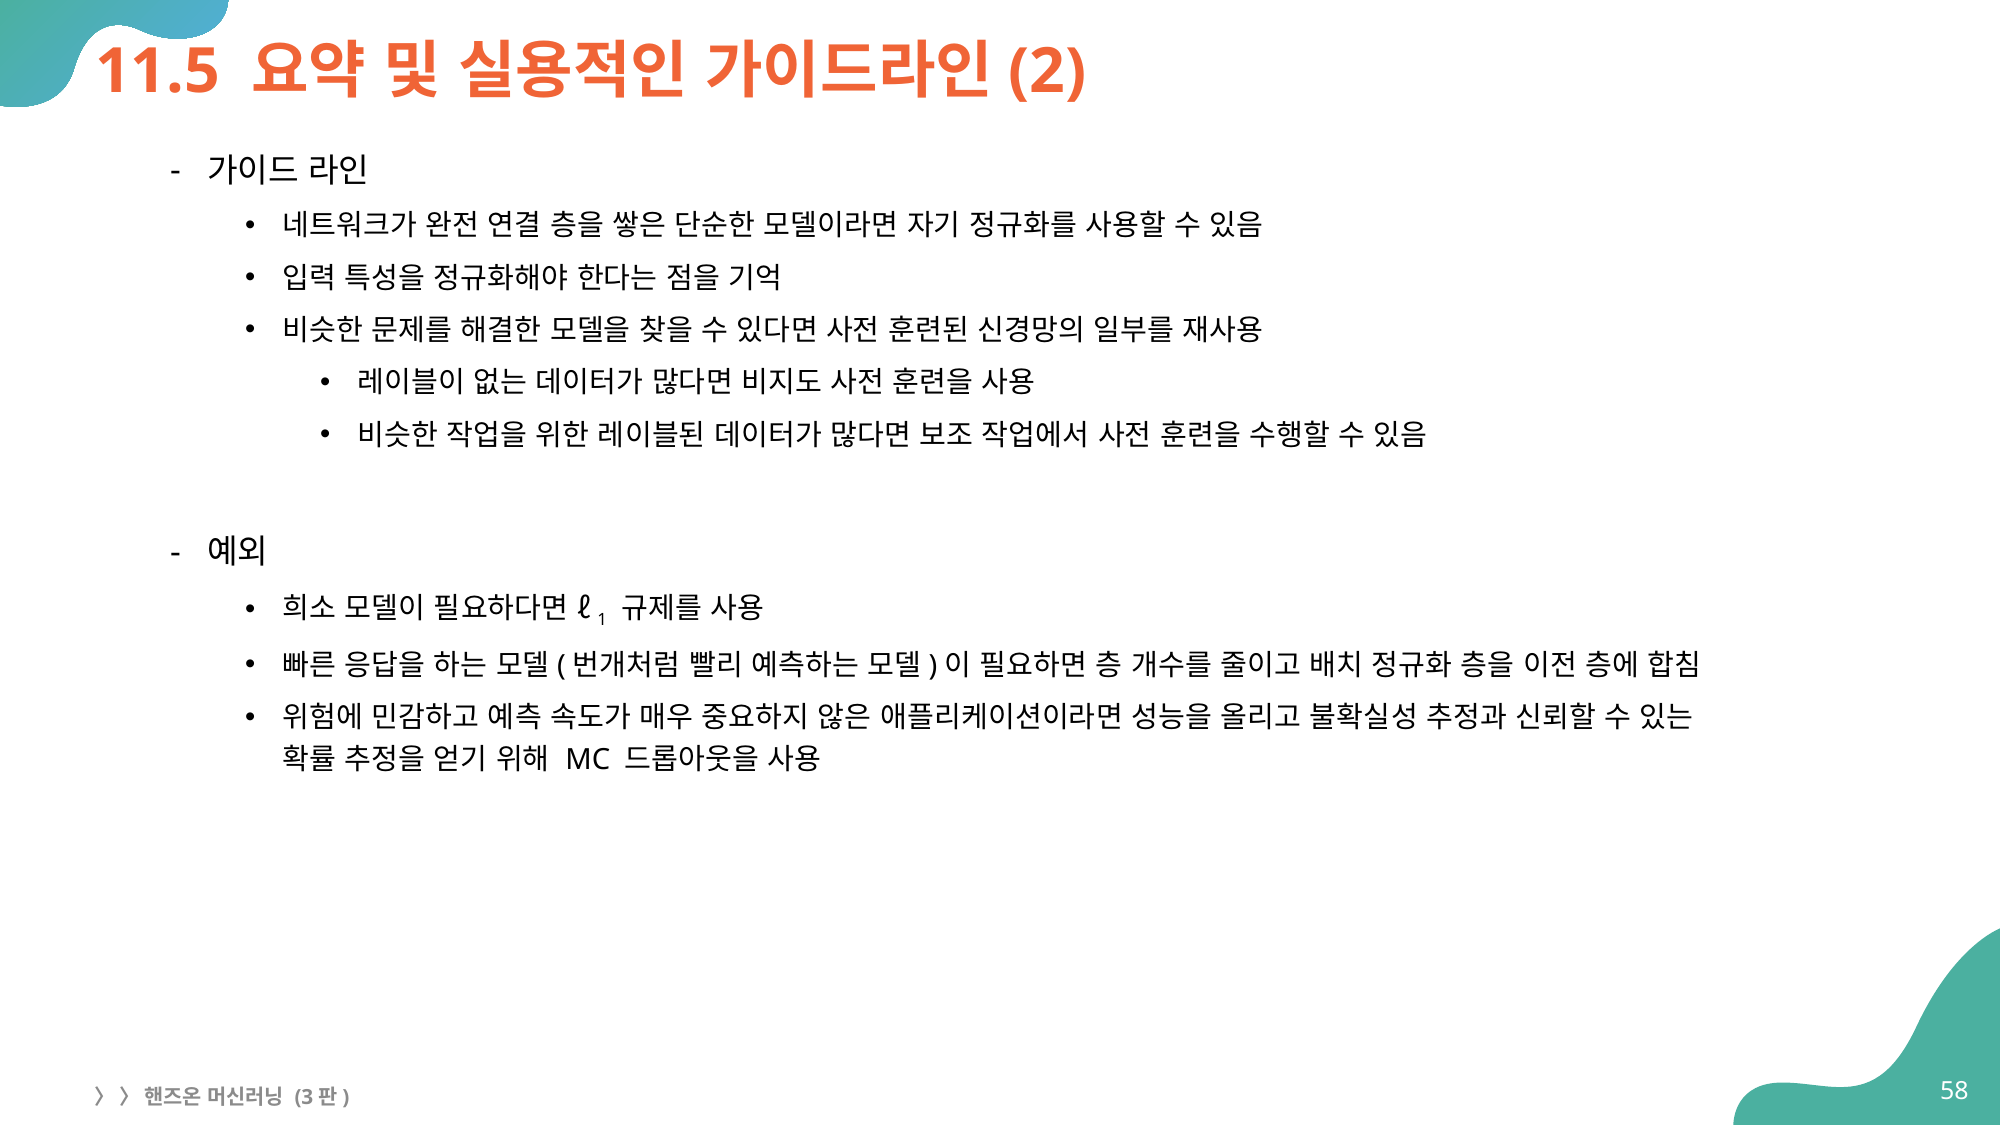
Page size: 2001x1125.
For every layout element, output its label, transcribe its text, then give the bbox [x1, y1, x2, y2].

footer 〉 〉 핸즈온 머신러닝 (3판) [79, 1078, 755, 1114]
title 11.5 요약 및 실용적인 가이드라인(2) [79, 17, 1931, 128]
slide_number 58 [1917, 1061, 1984, 1122]
list 가이드 라인 네트워크가 완전 연결 층을 쌓은 단순한 모델이라면 자기 정규화를 사용할 수 있음 입력 특성을 정규화해야 한다는 점을 기억 비슷한 문제를 해결한 모델을 찾을 수 있다면 사전 훈련된 신경망의 일부를 재사용 레이블이 없는 데이터가 많다면 비지도 사전 훈련을 사용 비슷한 작업을 위한 레이블된 데이터가 많다면 보조 작업에서 사전 훈련을 수행할 수 있음 예외 희소 모델이 필요하다면 ℓ1 규제를 사용 빠른 응답을 하는 모델(번개처럼 빨리 예측하는 모델)이 필요하면 층 개수를 줄이고 배치 정규화 층을 이전 층에 합침 위험에 민감하고 예측 속도가 매우 중요하지 않은 애플리케이션이라면 성능을 올리고 불확실성 추정과 신뢰할 수 있는 확률 추정을 얻기 위해 MC 드롭아웃을 사용 [79, 133, 1892, 1035]
